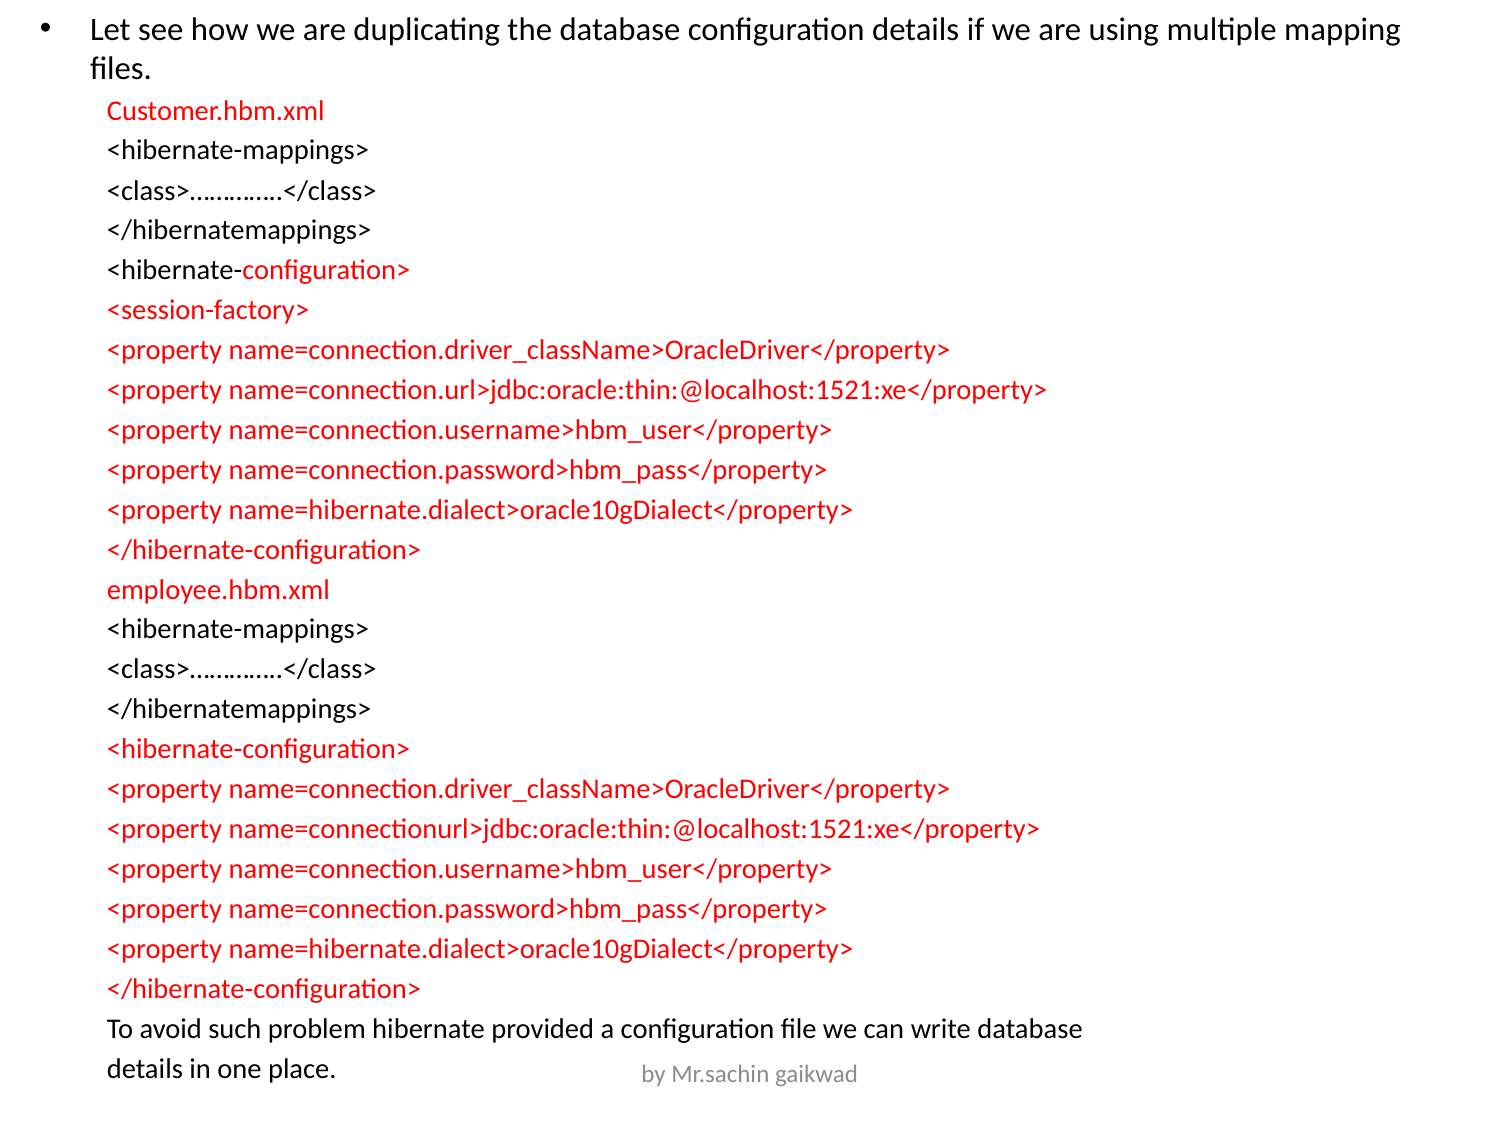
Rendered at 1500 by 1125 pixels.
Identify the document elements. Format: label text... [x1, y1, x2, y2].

list Let see how we are duplicating the database configuration details if we are using multiple mapping files. Customer.hbm.xml <hibernate-mappings> <class>…………..</class> </hibernatemappings> <hibernate-configuration> <session-factory> <property name=connection.driver_className>OracleDriver</property> <property name=connection.url>jdbc:oracle:thin:@localhost:1521:xe</property> <property name=connection.username>hbm_user</property> <property name=connection.password>hbm_pass</property> <property name=hibernate.dialect>oracle10gDialect</property> </hibernate-configuration> employee.hbm.xml <hibernate-mappings> <class>…………..</class> </hibernatemappings> <hibernate-configuration> <property name=connection.driver_className>OracleDriver</property> <property name=connectionurl>jdbc:oracle:thin:@localhost:1521:xe</property> <property name=connection.username>hbm_user</property> <property name=connection.password>hbm_pass</property> <property name=hibernate.dialect>oracle10gDialect</property> </hibernate-configuration> To avoid such problem hibernate provided a configuration file we can write database details in one place. [24, 0, 1463, 1100]
footer by Mr.sachin gaikwad [512, 1042, 988, 1103]
